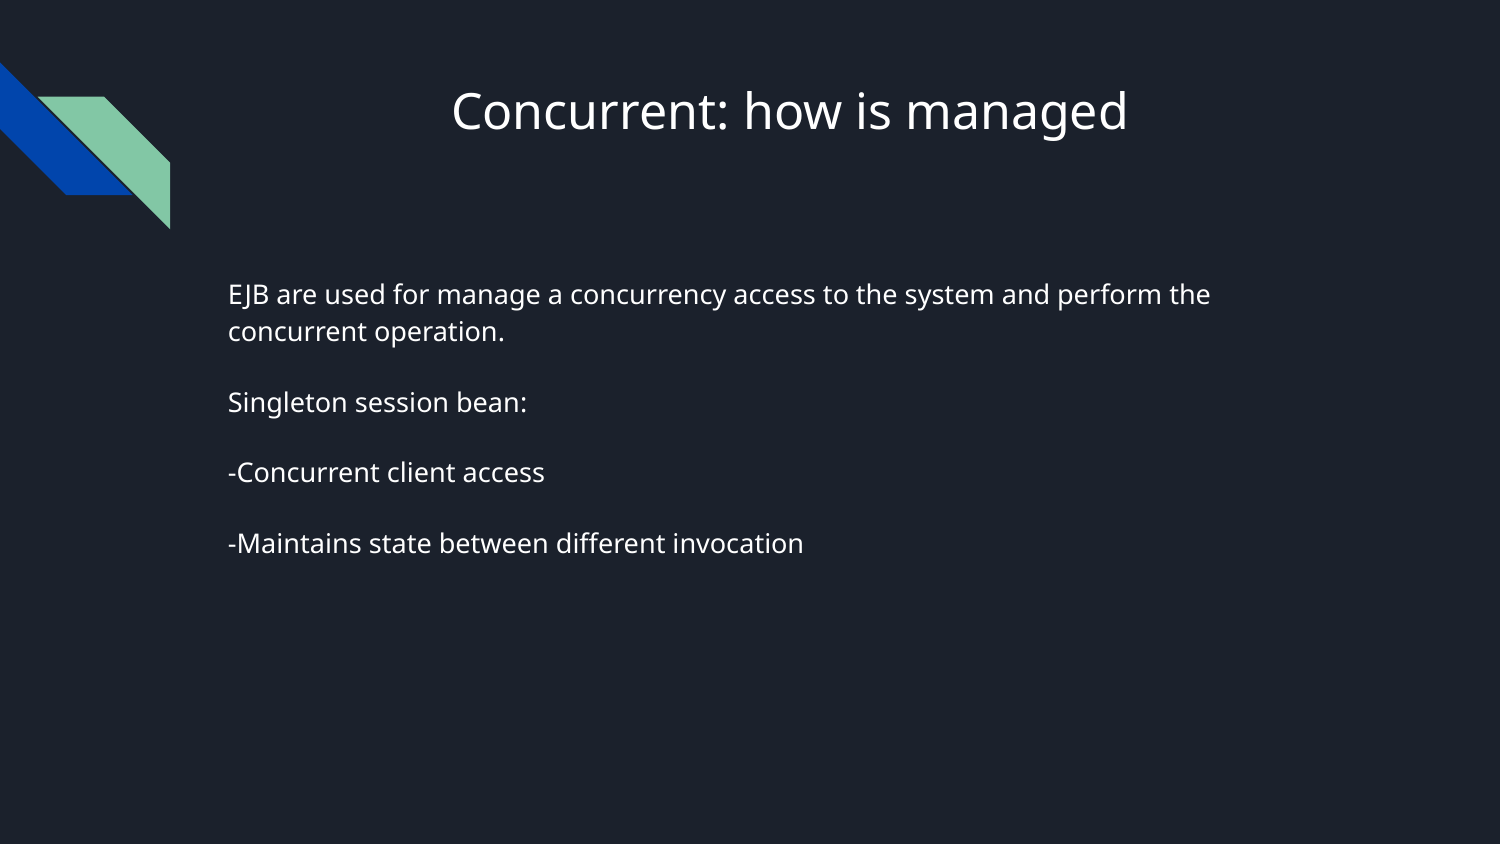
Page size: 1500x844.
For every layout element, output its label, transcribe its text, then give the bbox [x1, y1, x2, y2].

title Concurrent: how is managed [212, 64, 1368, 215]
list EJB are used for manage a concurrency access to the system and perform the concurrent operation. Singleton session bean: -Concurrent client access -Maintains state between different invocation [212, 257, 1368, 735]
